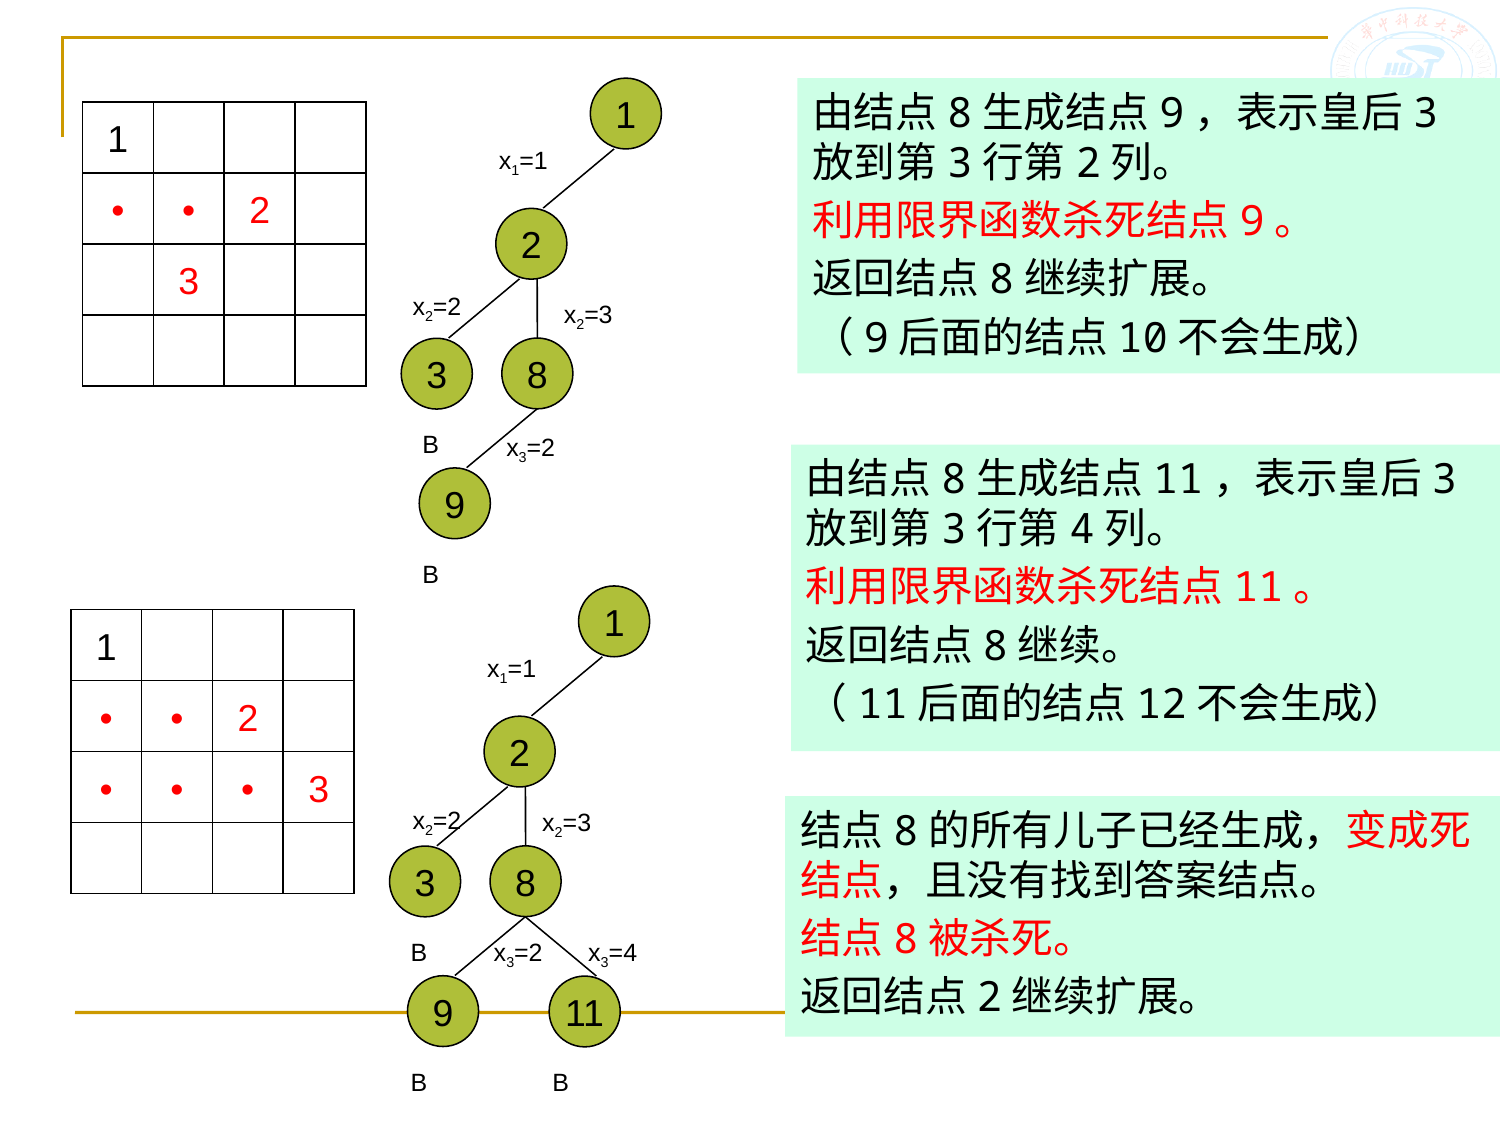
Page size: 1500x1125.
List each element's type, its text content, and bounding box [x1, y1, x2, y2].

text_box x3=4 [573, 928, 668, 978]
text_box 3 [401, 338, 473, 410]
text_box x1=1 [472, 645, 567, 694]
text_box x2=3 [527, 798, 622, 848]
text_box B [395, 928, 478, 974]
text_box 8 [501, 338, 573, 409]
text_box B [537, 1058, 633, 1104]
text_box B [407, 420, 503, 466]
text_box x2=2 [397, 796, 493, 846]
text_box 由结点8生成结点11，表示皇后3放到第3行第4列。 利用限界函数杀死结点11。 返回结点8继续。 （11后面的结点12不会生成） [791, 444, 1500, 752]
text_box x2=3 [549, 290, 644, 340]
text_box x2=2 [397, 282, 493, 332]
text_box 由结点8生成结点9，表示皇后3放到第3行第2列。 利用限界函数杀死结点9。 返回结点8继续扩展。 （9后面的结点10不会生成） [797, 78, 1500, 374]
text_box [82, 101, 367, 387]
text_box 3 [389, 846, 461, 917]
text_box 1 [578, 585, 650, 657]
text_box 结点8的所有儿子已经生成，变成死结点，且没有找到答案结点。 结点8被杀死。 返回结点2继续扩展。 [785, 796, 1500, 1037]
text_box 9 [419, 467, 491, 539]
text_box x3=2 [491, 423, 586, 473]
text_box 1 [590, 78, 662, 149]
text_box 8 [490, 845, 562, 917]
text_box 9 [407, 975, 479, 1047]
text_box x3=2 [478, 928, 573, 978]
text_box 2 [495, 208, 567, 280]
text_box 2 [484, 716, 556, 787]
text_box B [395, 1058, 491, 1104]
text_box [70, 609, 355, 894]
text_box x1=1 [484, 137, 579, 186]
text_box B [407, 550, 503, 596]
text_box 11 [549, 978, 621, 1047]
